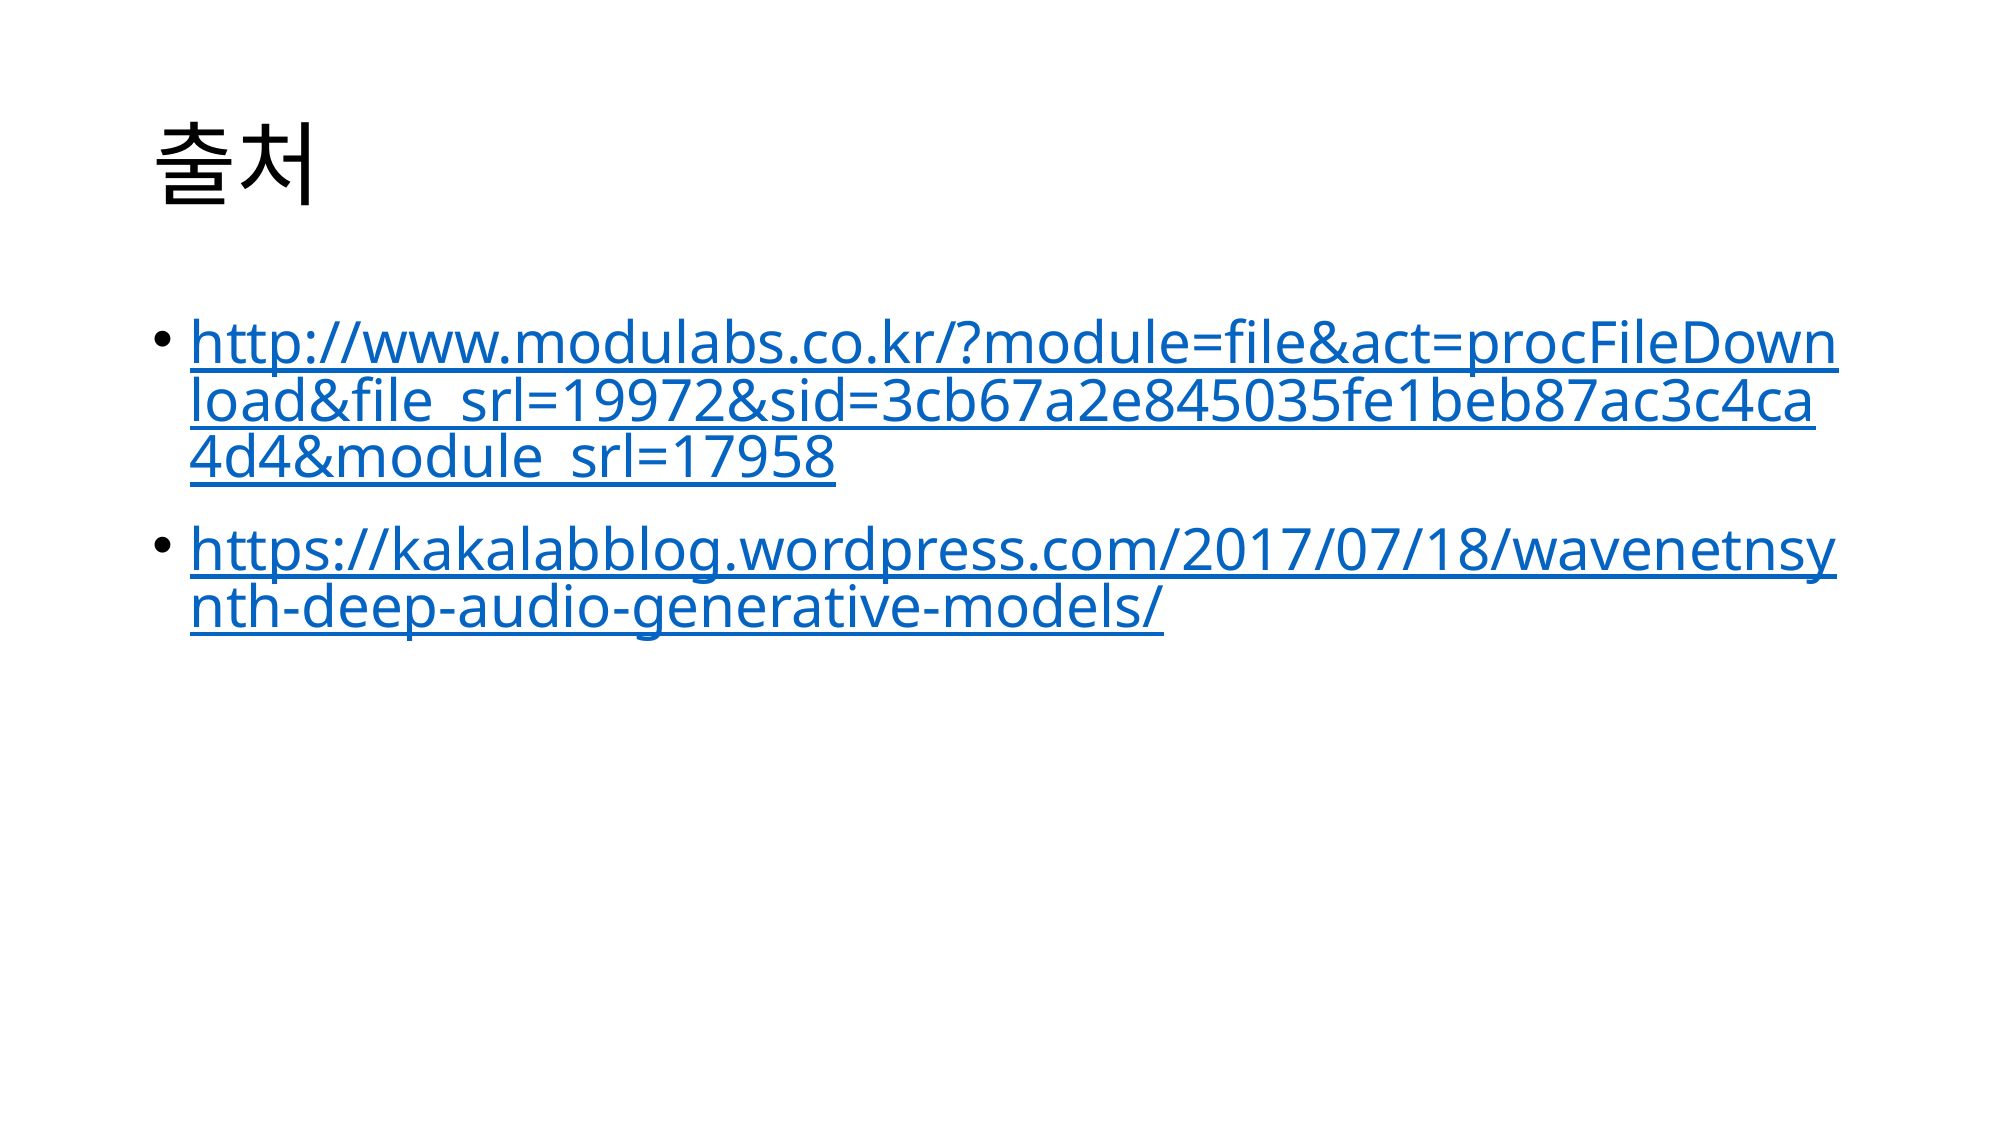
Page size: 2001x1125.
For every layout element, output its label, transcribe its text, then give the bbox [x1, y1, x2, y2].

title 출처 [137, 59, 1863, 278]
list http://www.modulabs.co.kr/?module=file&act=procFileDownload&file_srl=19972&sid=3cb67a2e845035fe1beb87ac3c4ca4d4&module_srl=17958 https://kakalabblog.wordpress.com/2017/07/18/wavenetnsynth-deep-audio-generative-models/ [137, 299, 1863, 1014]
